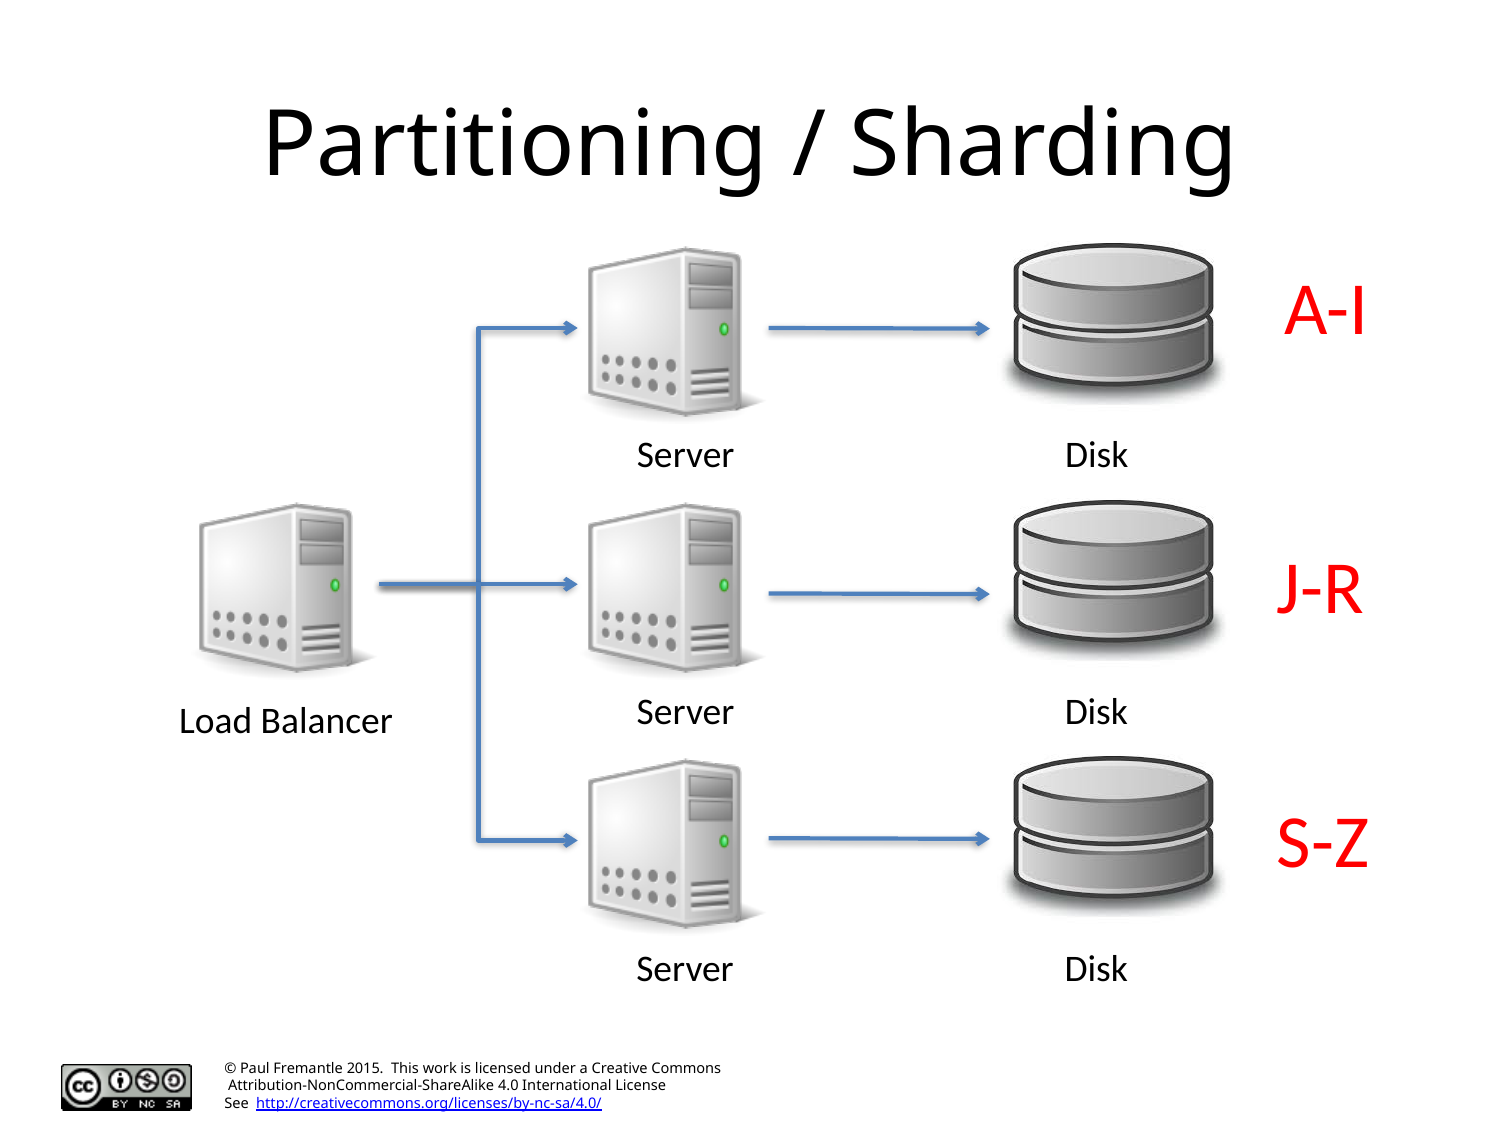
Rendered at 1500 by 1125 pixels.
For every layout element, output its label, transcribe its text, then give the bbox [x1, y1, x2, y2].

picture [577, 232, 769, 424]
picture [989, 233, 1237, 424]
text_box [379, 327, 579, 582]
picture [61, 1064, 192, 1111]
picture [989, 746, 1237, 937]
text_box Server [621, 946, 749, 997]
picture [989, 489, 1237, 680]
picture [188, 488, 379, 680]
picture [577, 744, 769, 937]
text_box Load Balancer [164, 688, 374, 749]
text_box S-Z [1262, 785, 1385, 890]
text_box J-R [1261, 531, 1380, 636]
text_box Disk [1050, 432, 1144, 483]
text_box Server [622, 433, 750, 483]
text_box A-I [1269, 251, 1384, 357]
text_box Disk [1049, 945, 1143, 997]
picture [579, 488, 769, 680]
title Partitioning / Sharding [75, 45, 1425, 233]
text_box Server [621, 689, 750, 740]
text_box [379, 584, 579, 841]
text_box Disk [1050, 688, 1144, 740]
